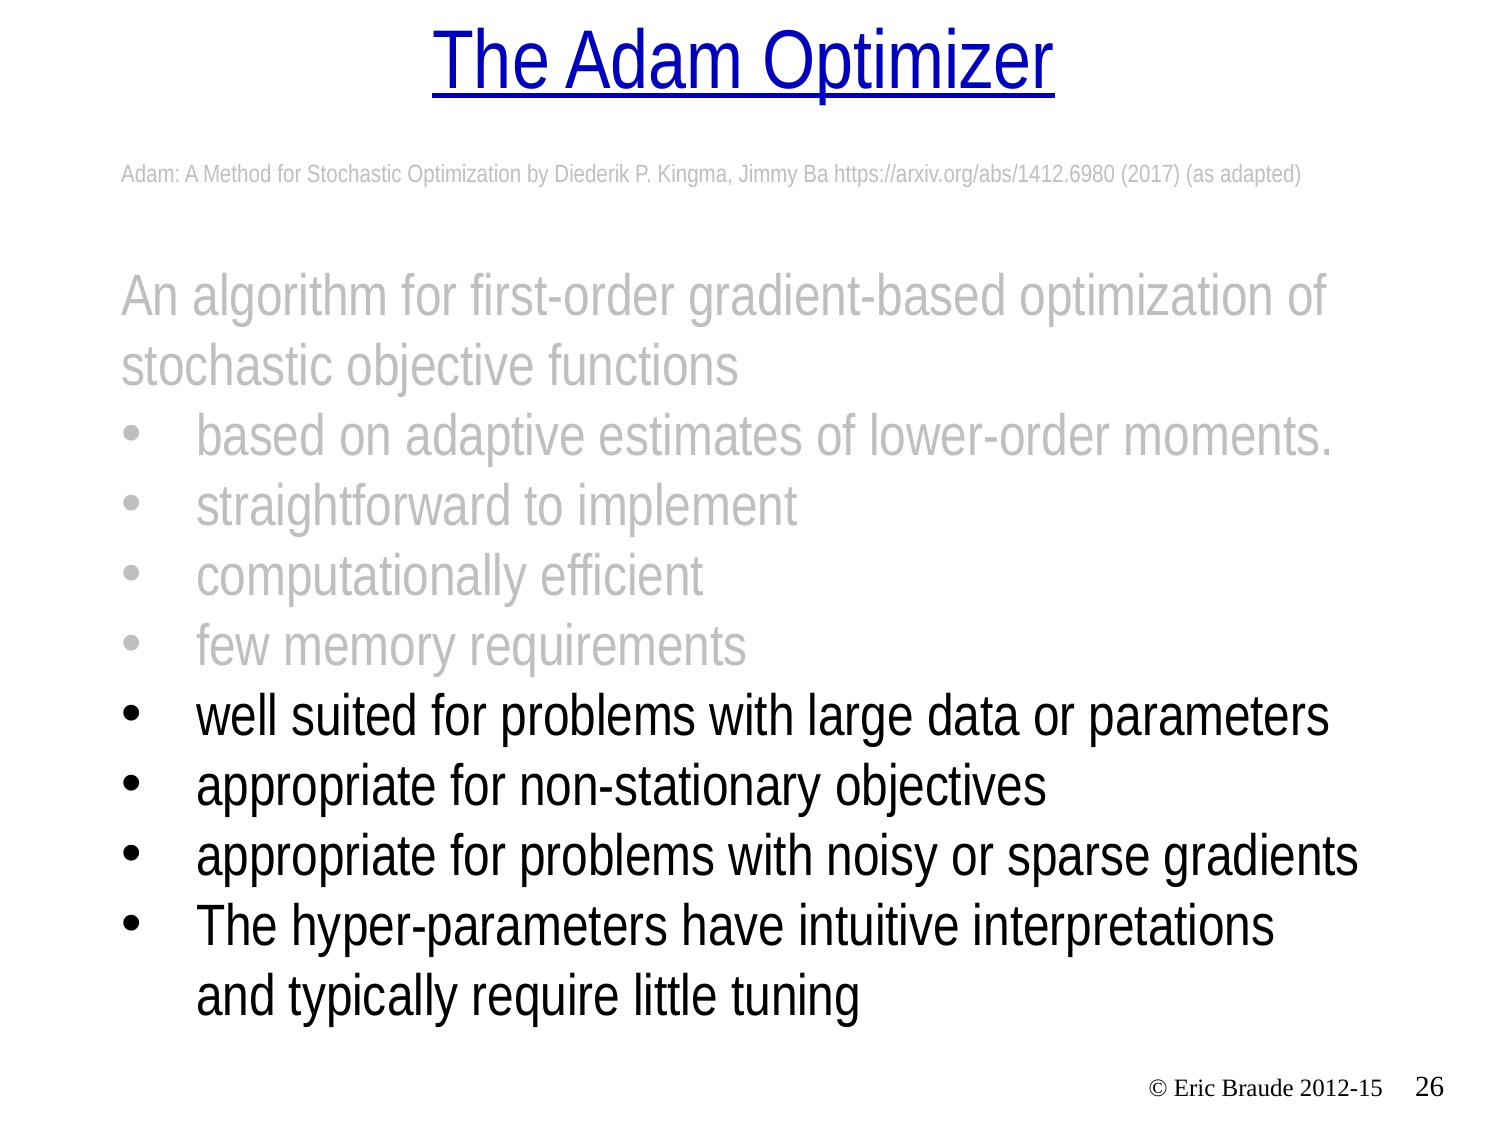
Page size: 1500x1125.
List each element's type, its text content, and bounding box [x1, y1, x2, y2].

title The Adam Optimizer [0, 31, 1488, 113]
text_box Adam: A Method for Stochastic Optimization by Diederik P. Kingma, Jimmy Ba https://arxiv.org/abs/1412.6980 (2017) (as adapted) An algorithm for first-order gradient-based optimization of stochastic objective functions based on adaptive estimates of lower-order moments. straightforward to implement computationally efficient few memory requirements well suited for problems with large data or parameters appropriate for non-stationary objectives appropriate for problems with noisy or sparse gradients The hyper-parameters have intuitive interpretations and typically require little tuning [106, 149, 1382, 1035]
